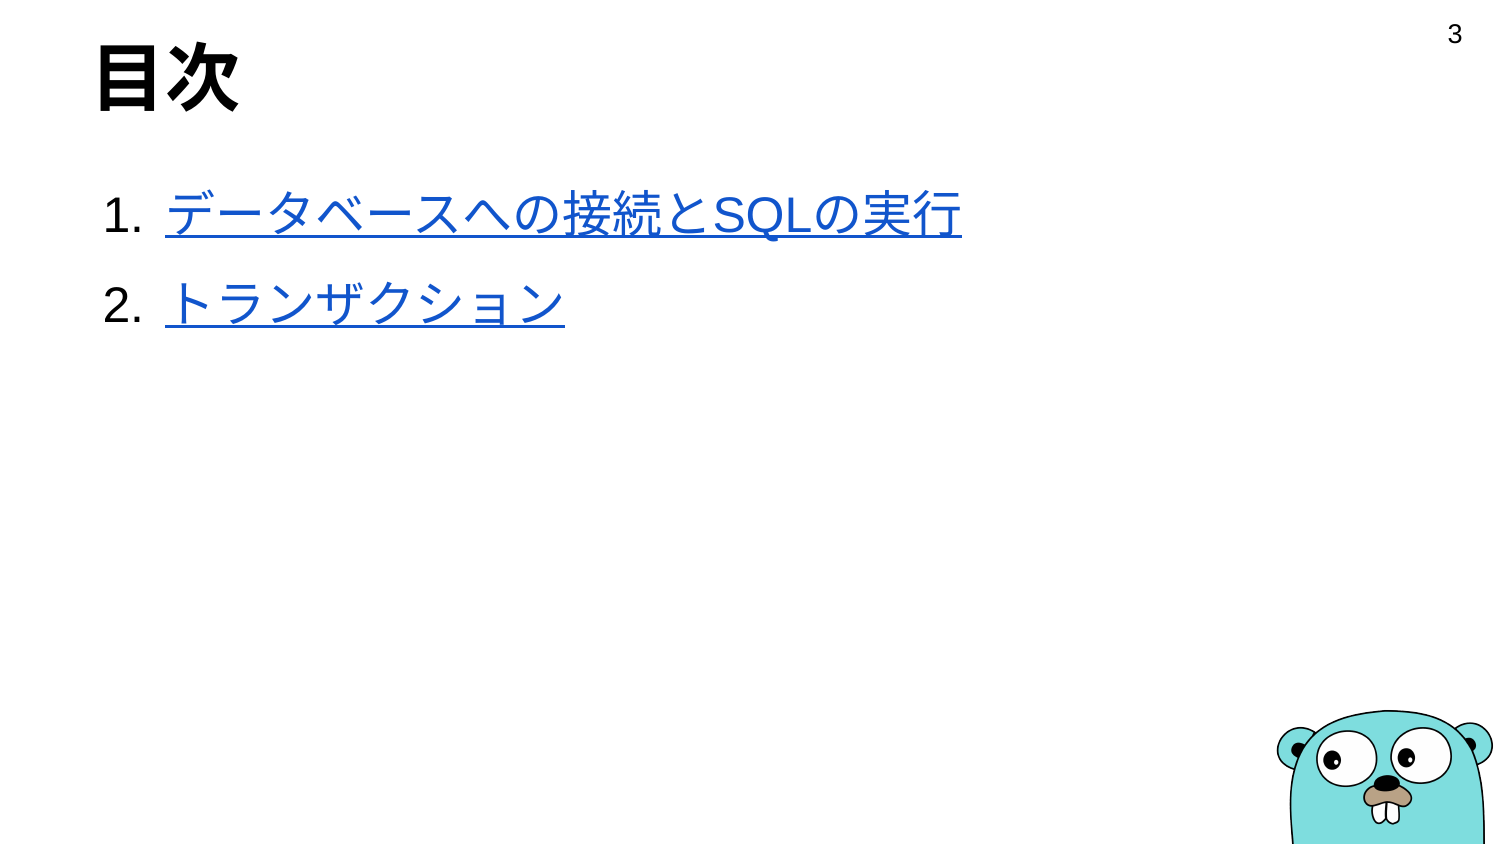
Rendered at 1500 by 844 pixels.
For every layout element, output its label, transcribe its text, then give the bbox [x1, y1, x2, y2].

title 目次 [75, 33, 1425, 118]
picture [1268, 703, 1500, 844]
slide_number ‹#› [1410, 0, 1500, 65]
list データベースへの接続とSQLの実行 トランザクション [75, 137, 1425, 808]
